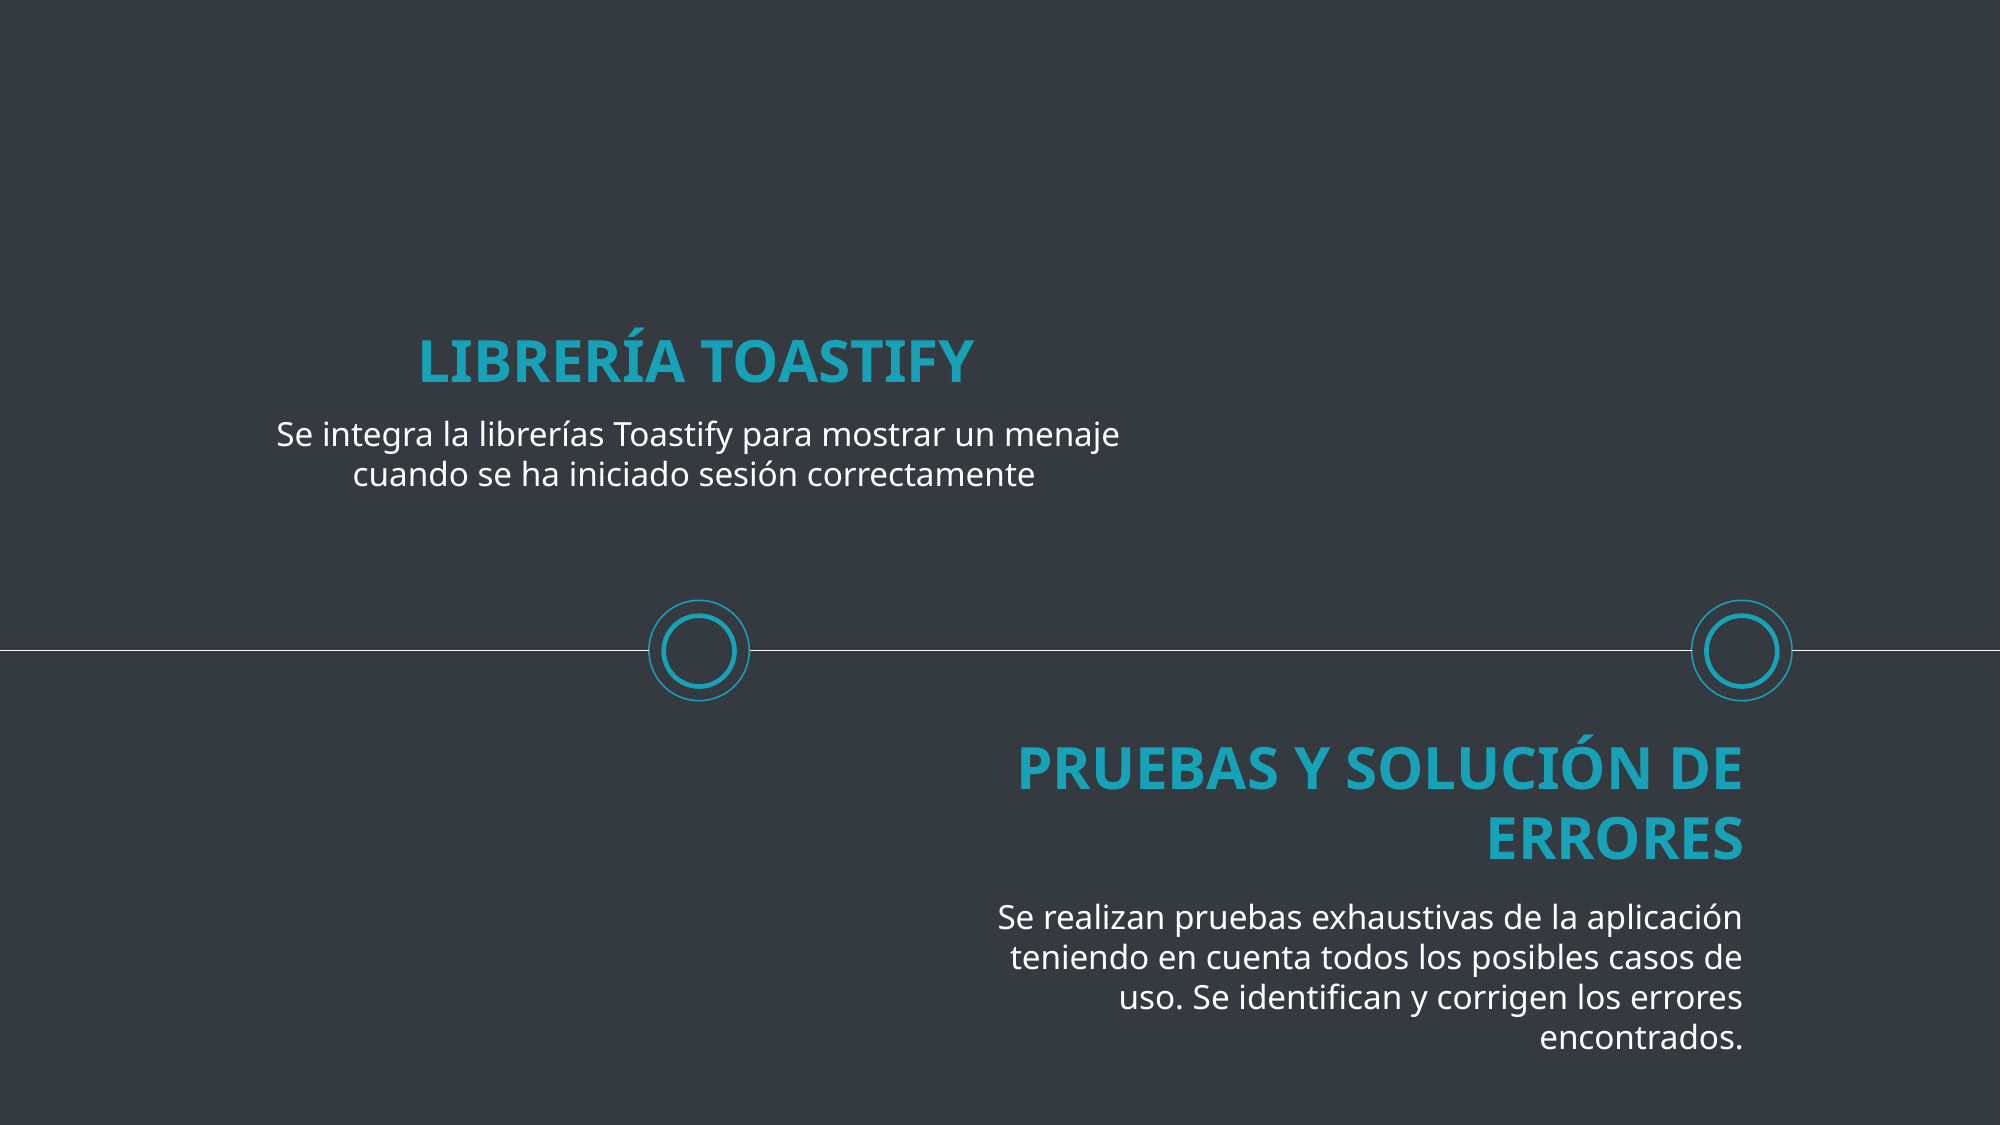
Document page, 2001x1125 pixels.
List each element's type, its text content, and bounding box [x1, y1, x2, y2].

text_box PRUEBAS Y SOLUCIÓN DE ERRORES [976, 723, 1759, 879]
text_box Se integra la librerías Toastify para mostrar un menaje cuando se ha iniciado sesión correctamente [242, 405, 1156, 540]
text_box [1691, 600, 1793, 701]
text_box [648, 600, 750, 701]
text_box Se realizan pruebas exhaustivas de la aplicación teniendo en cuenta todos los posibles casos de uso. Se identifican y corrigen los errores encontrados. [940, 888, 1759, 1104]
text_box LIBRERÍA TOASTIFY [237, 316, 1156, 402]
